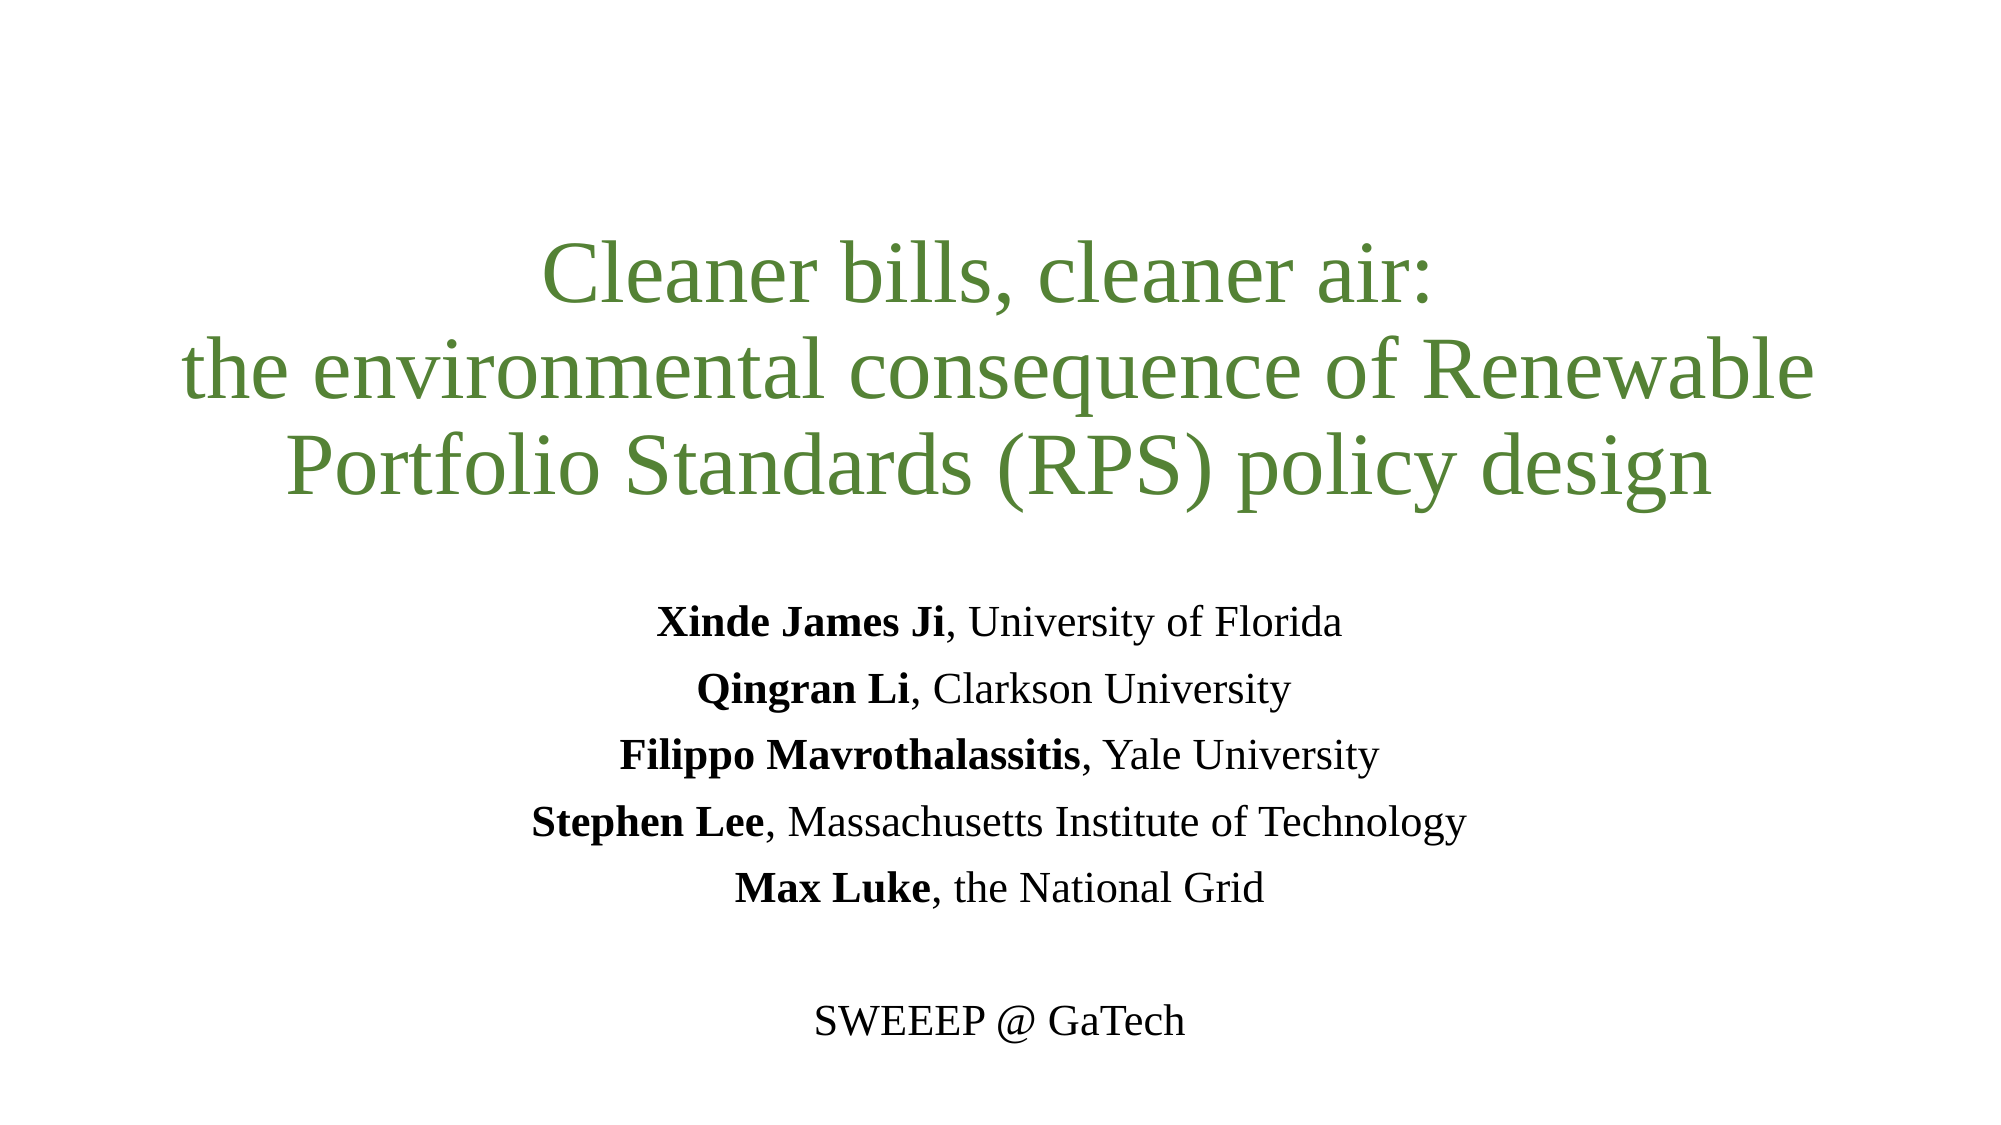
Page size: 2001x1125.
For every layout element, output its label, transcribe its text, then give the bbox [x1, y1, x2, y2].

title Cleaner bills, cleaner air: the environmental consequence of Renewable Portfolio Standards (RPS) policy design [159, 184, 1841, 522]
subtitle Xinde James Ji, University of Florida Qingran Li, Clarkson University Filippo Mavrothalassitis, Yale University Stephen Lee, Massachusetts Institute of Technology Max Luke, the National Grid SWEEEP @ GaTech [249, 590, 1750, 1053]
